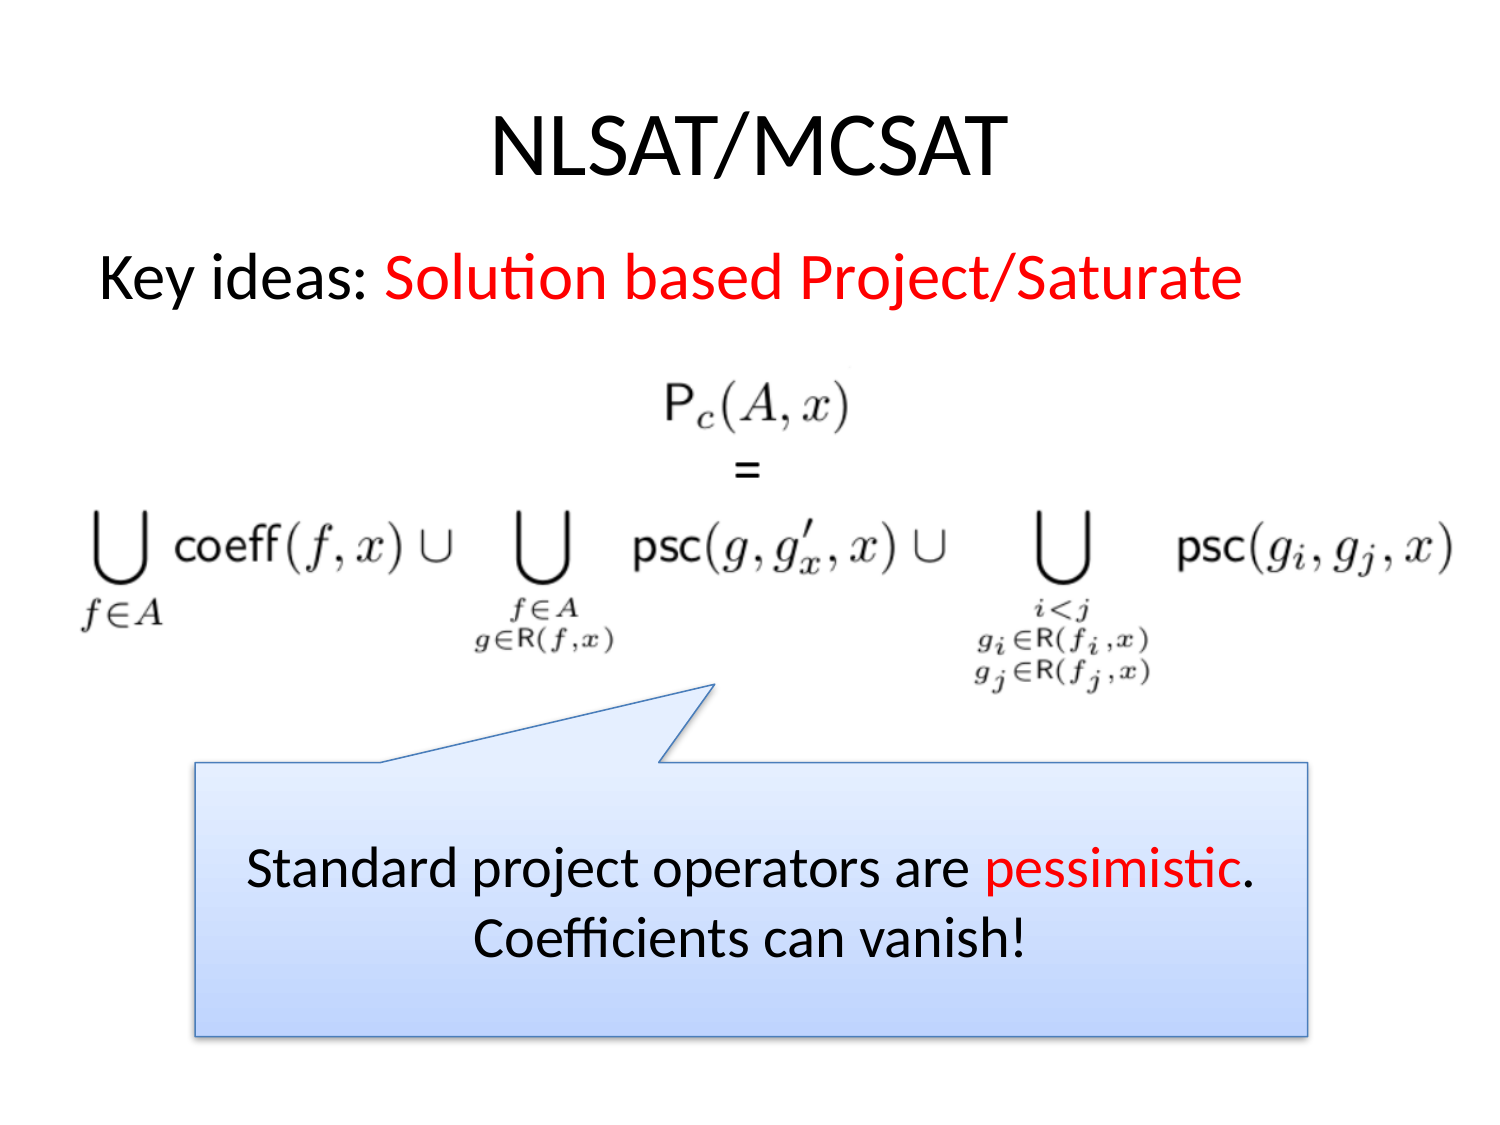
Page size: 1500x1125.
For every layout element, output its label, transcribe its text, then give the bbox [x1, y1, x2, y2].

title NLSAT/MCSAT [75, 45, 1425, 233]
text_box Standard project operators are pessimistic. Coefficients can vanish! [194, 746, 1309, 1038]
picture [12, 348, 1491, 738]
list Key ideas: Solution based Project/Saturate [84, 224, 1497, 413]
